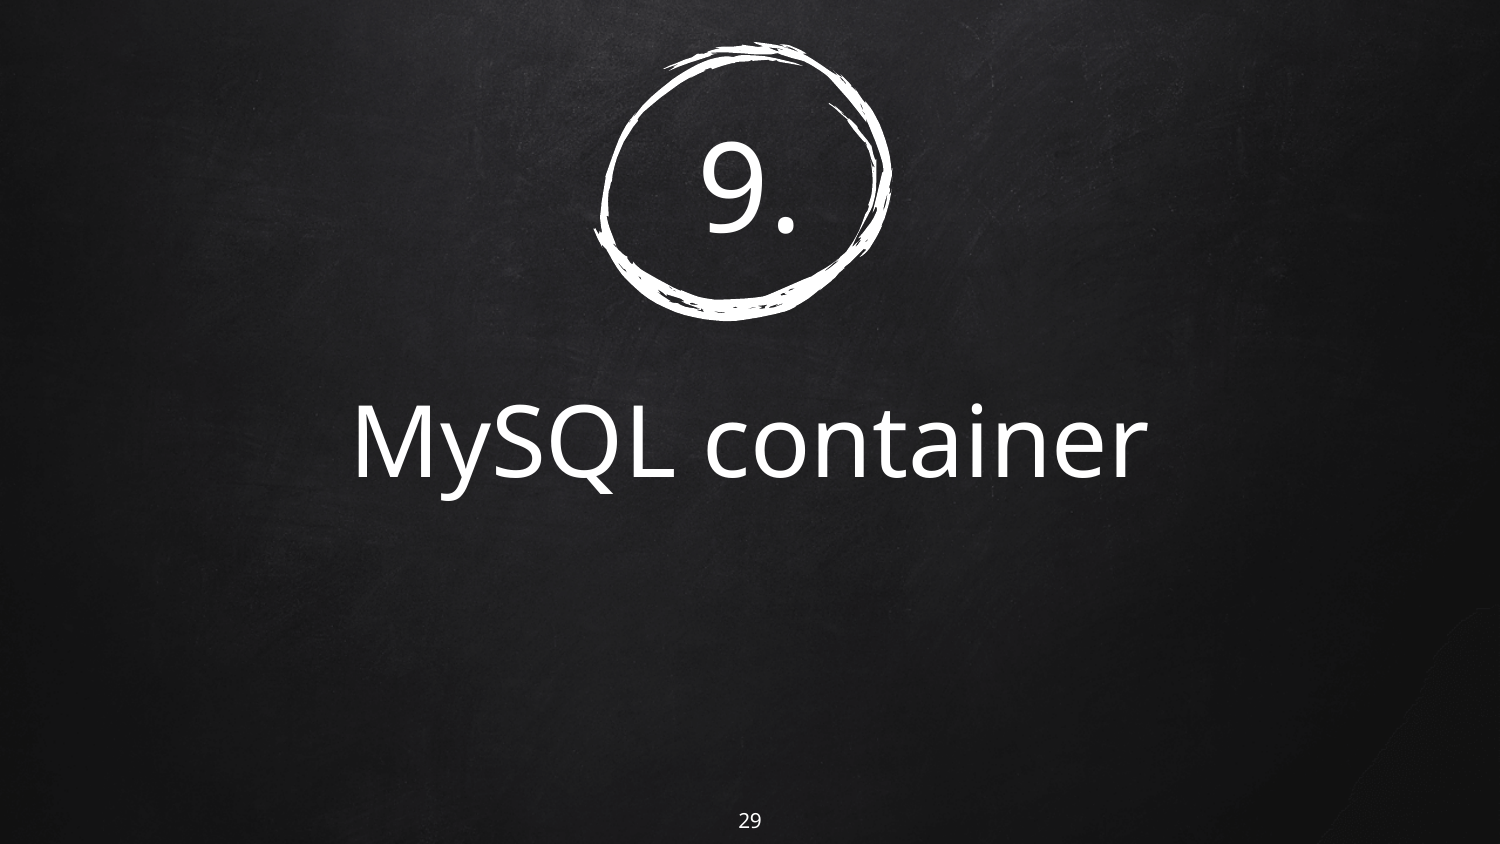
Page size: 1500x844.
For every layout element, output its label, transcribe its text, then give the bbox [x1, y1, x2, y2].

title 9. MySQL container [112, 322, 1388, 513]
text_box [593, 41, 893, 322]
slide_number 29 [705, 792, 795, 844]
picture [0, 0, 1500, 844]
